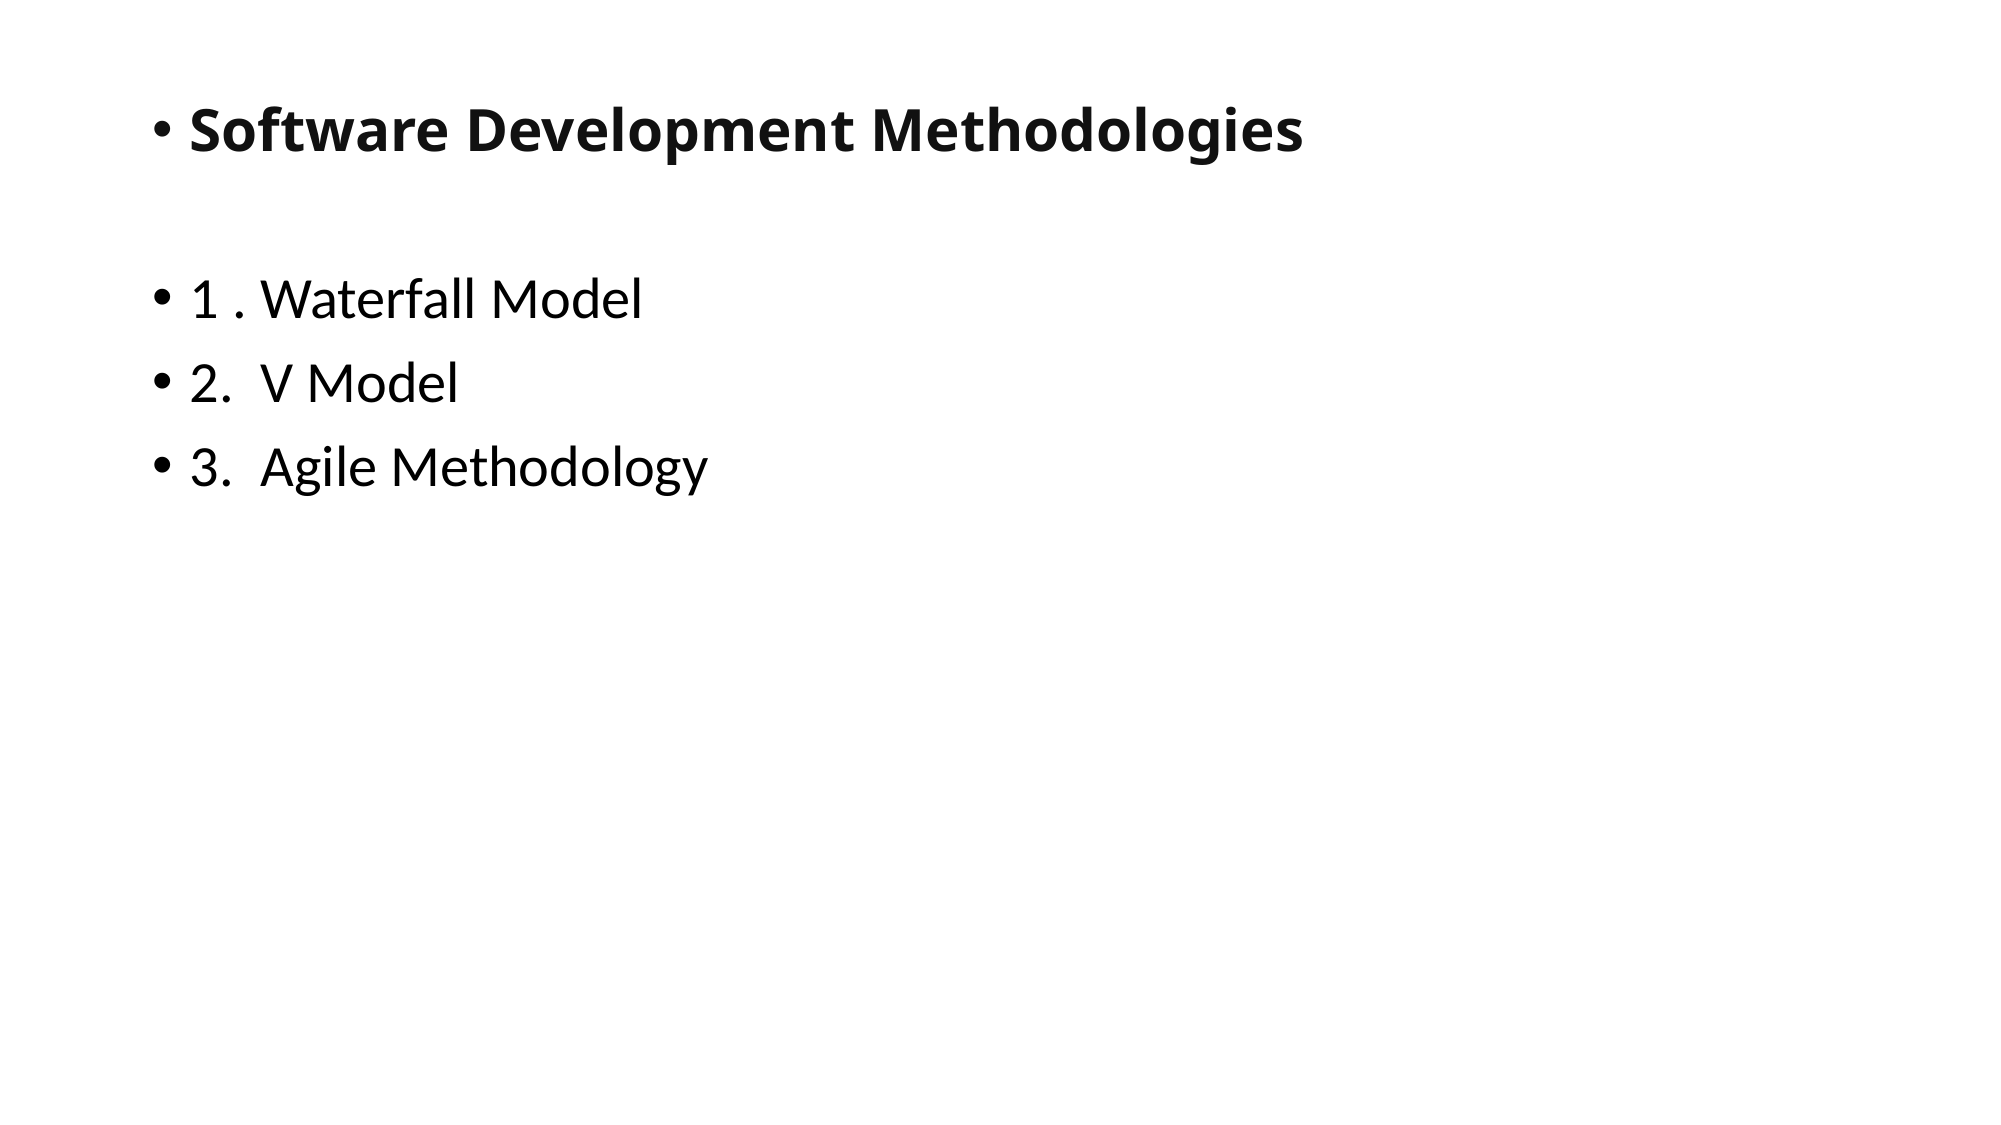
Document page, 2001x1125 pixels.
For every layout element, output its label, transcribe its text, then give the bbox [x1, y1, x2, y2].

list Software Development Methodologies 1 . Waterfall Model 2. V Model 3. Agile Methodology [137, 93, 1863, 911]
